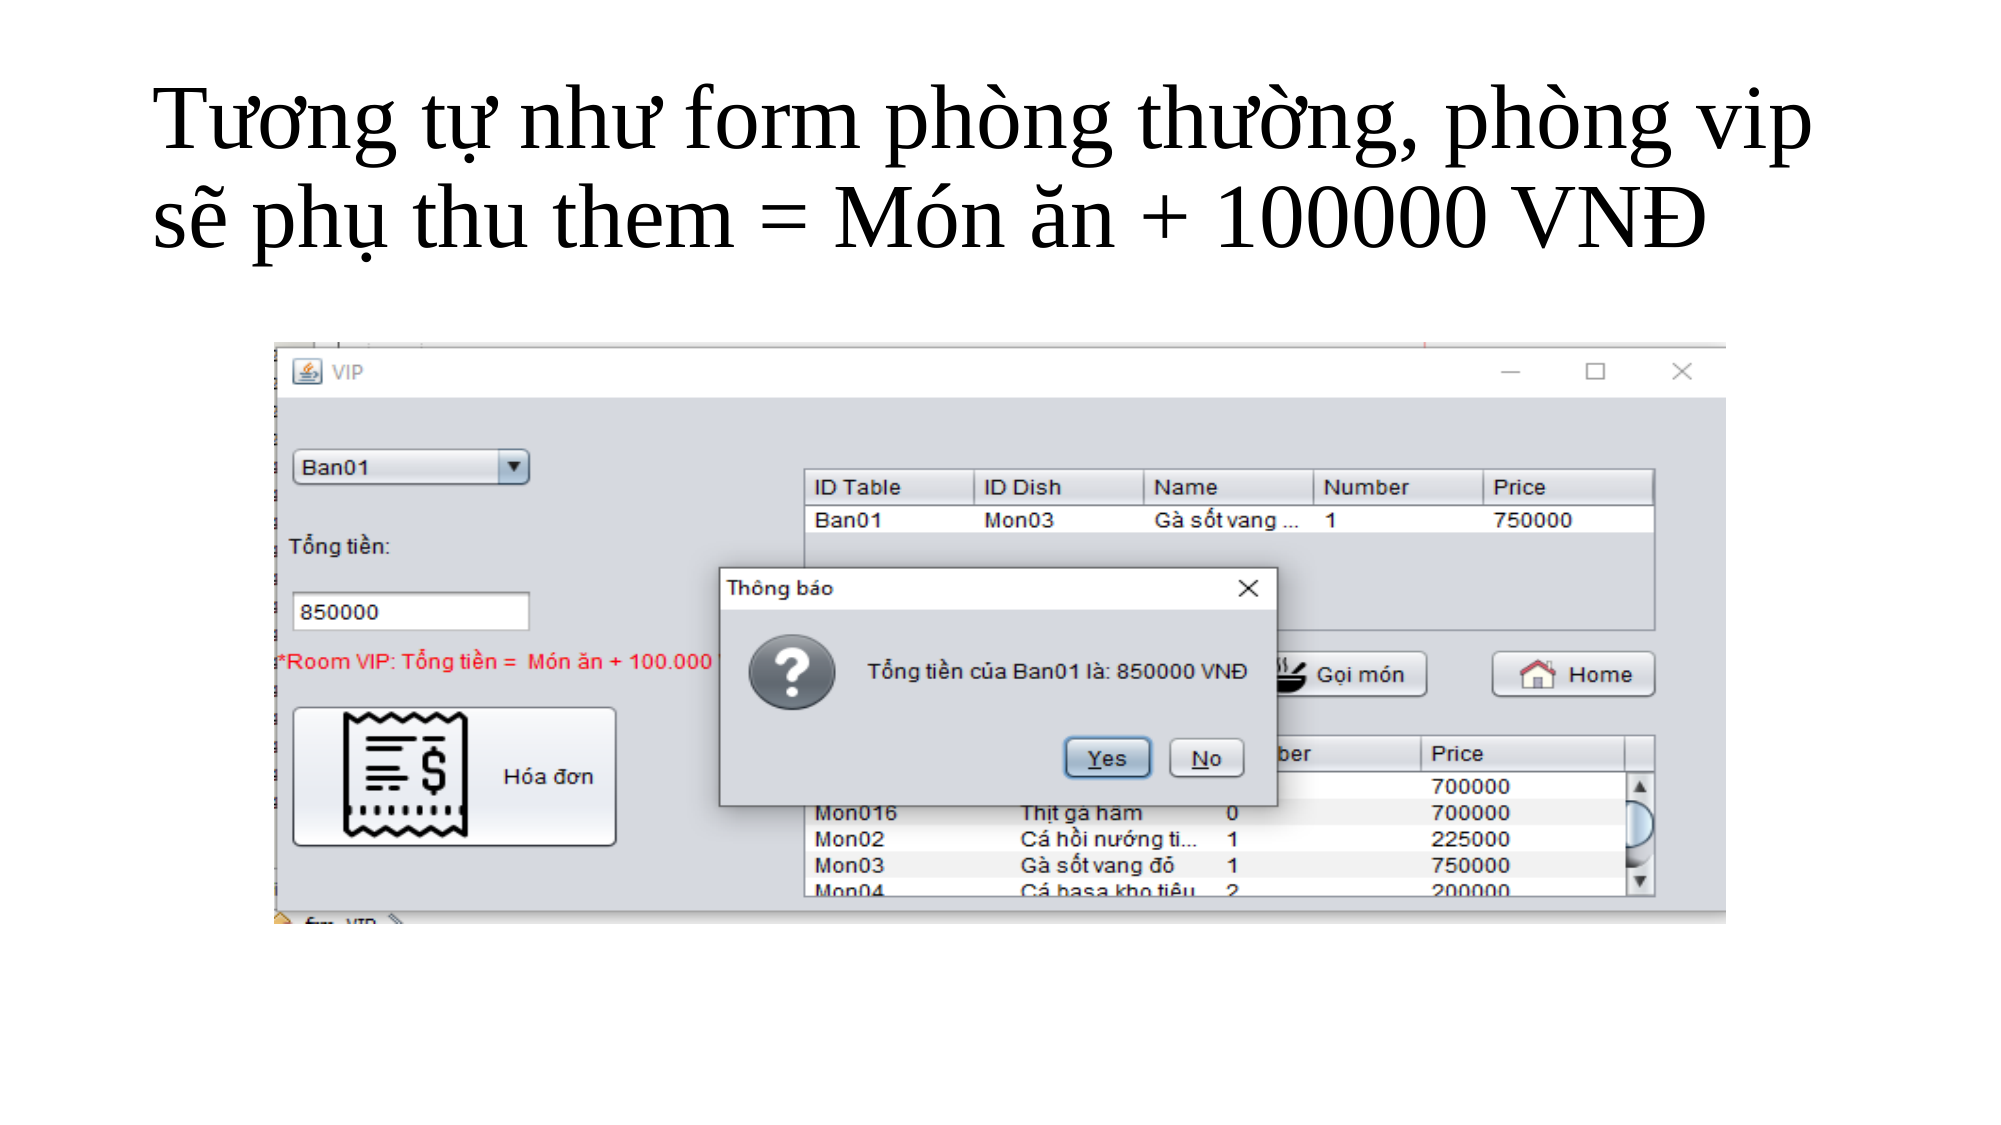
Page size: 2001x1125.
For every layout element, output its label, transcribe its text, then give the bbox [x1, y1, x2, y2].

picture [274, 342, 1726, 924]
title Tương tự như form phòng thường, phòng vip sẽ phụ thu them = Món ăn + 100000 VNĐ [137, 59, 1863, 278]
